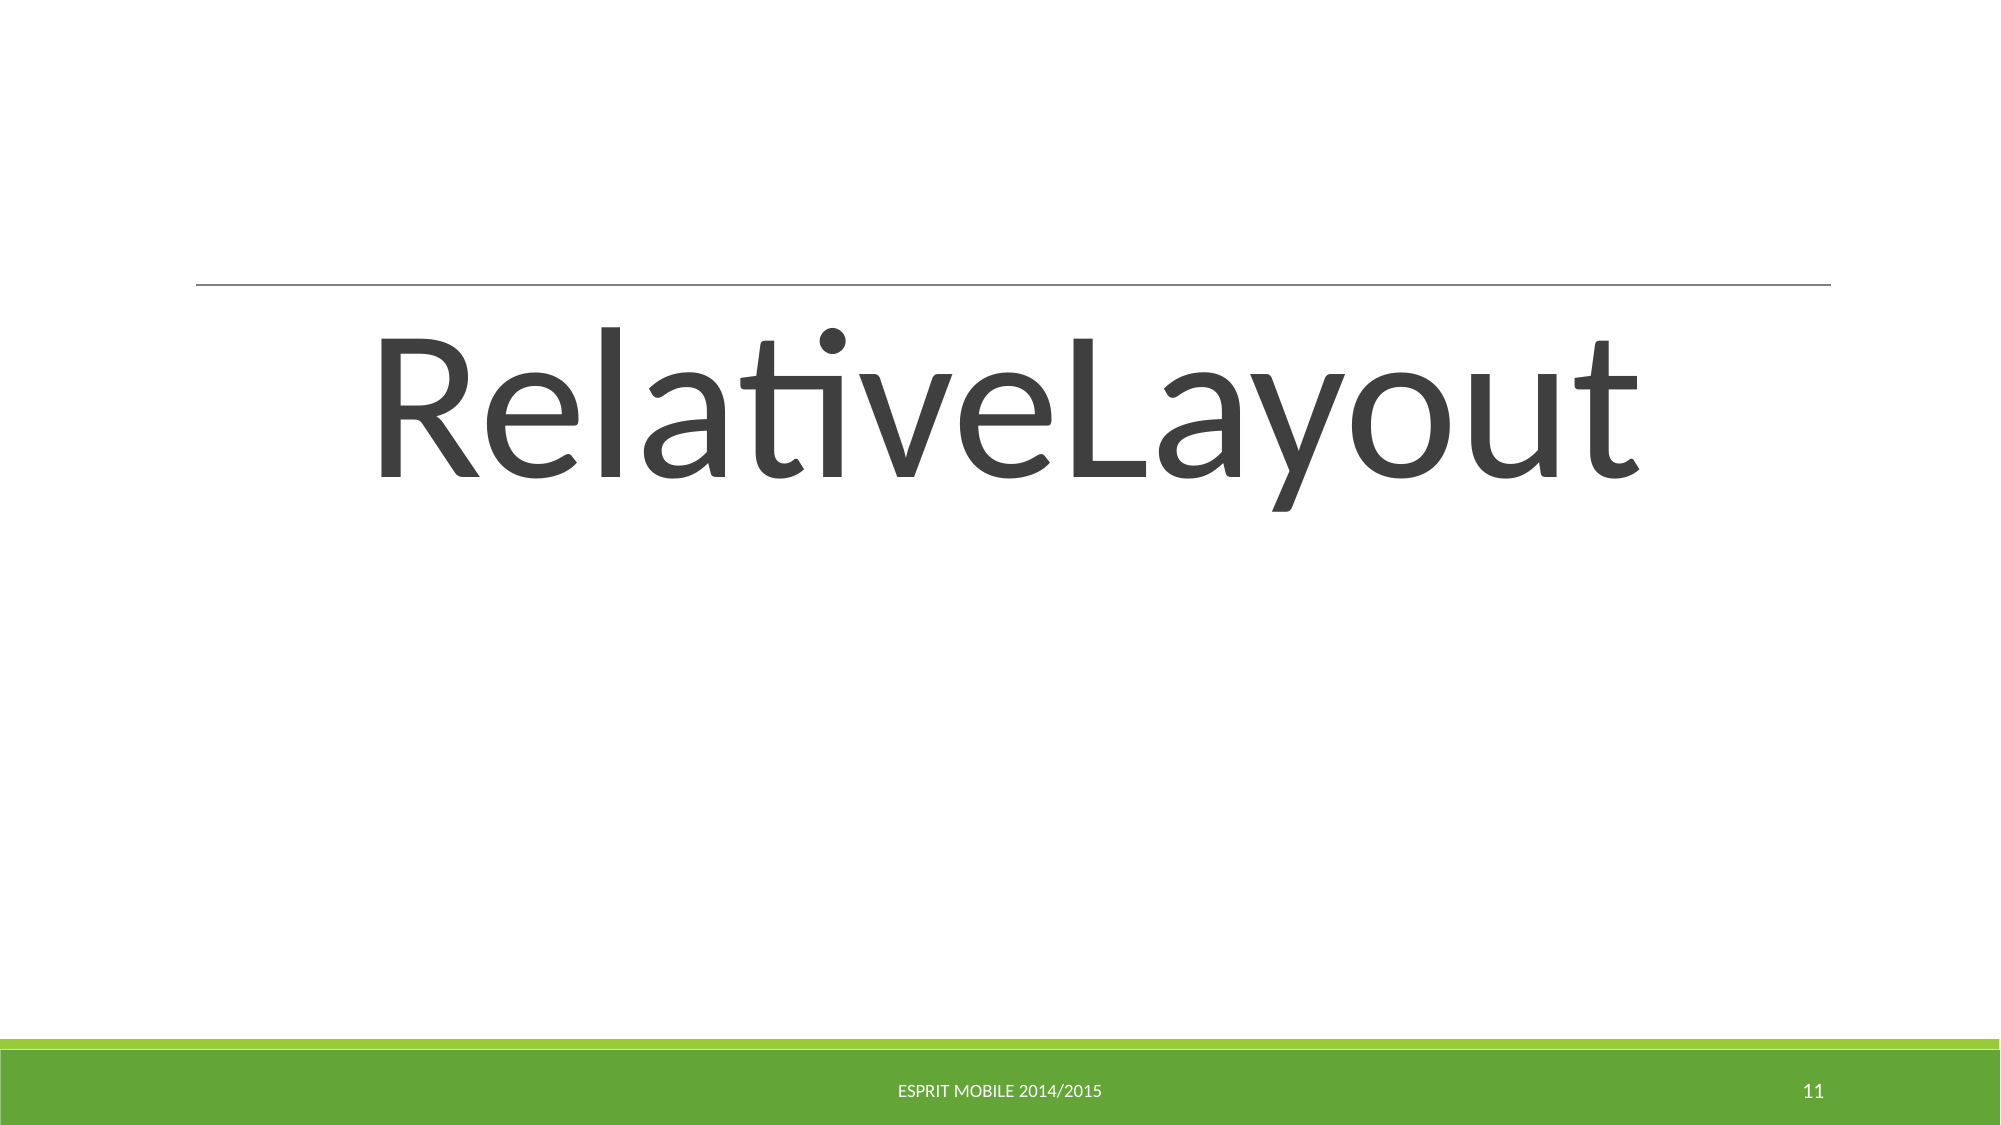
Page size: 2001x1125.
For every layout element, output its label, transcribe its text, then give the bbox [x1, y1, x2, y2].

slide_number ‹#› [1624, 1059, 1840, 1120]
footer ESPRIT MOBILE 2014/2015 [604, 1059, 1396, 1120]
title RelativeLayout [180, 290, 1830, 529]
